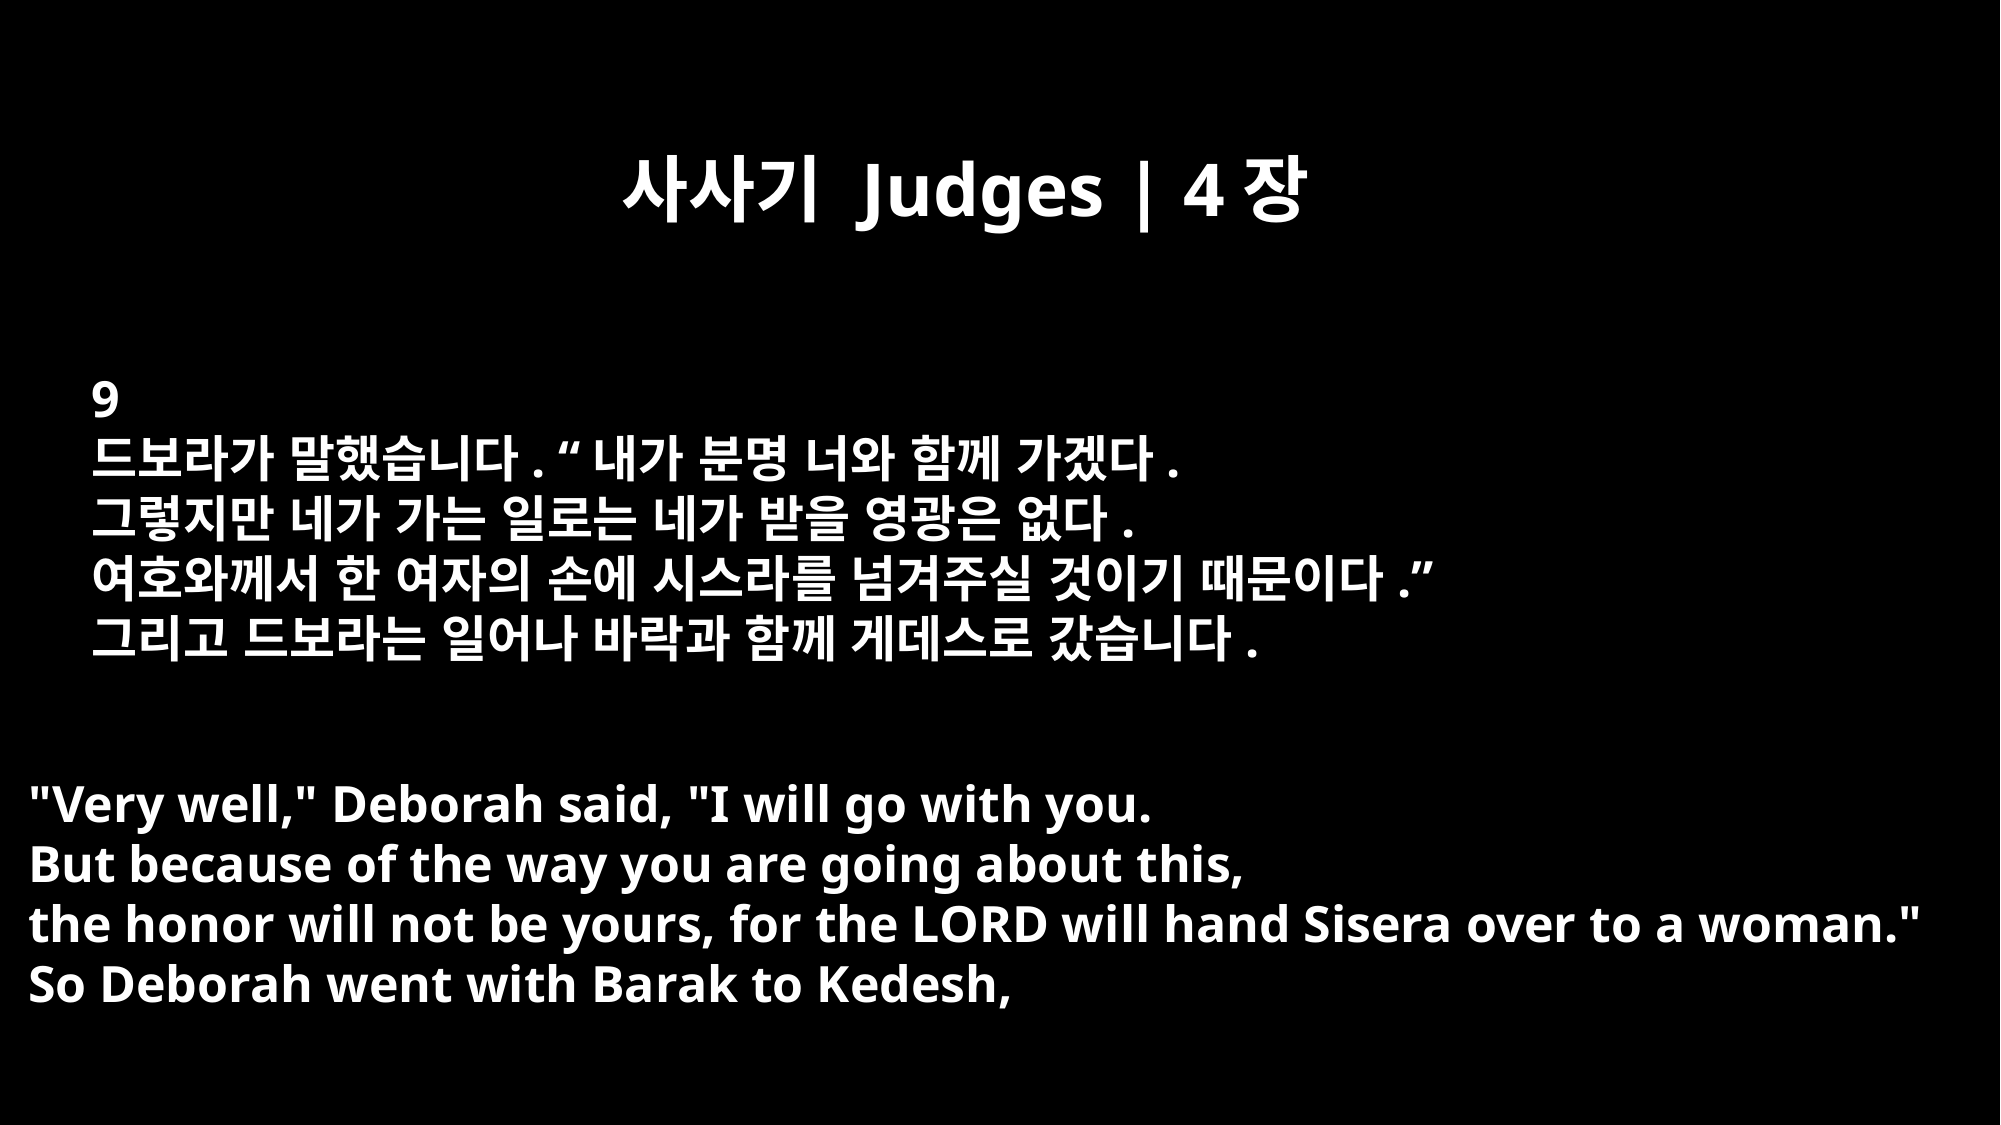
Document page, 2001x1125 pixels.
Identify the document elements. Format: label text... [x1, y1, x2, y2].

text_box 사사기 Judges | 4장 [606, 136, 1326, 239]
text_box "Very well," Deborah said, "I will go with you. But because of the way you are going about this, the honor will not be yours, for the LORD will hand Sisera over to a woman." So Deborah went with Barak to Kedesh, [13, 764, 1938, 1020]
text_box 9 드보라가 말했습니다. “내가 분명 너와 함께 가겠다. 그렇지만 네가 가는 일로는 네가 받을 영광은 없다. 여호와께서 한 여자의 손에 시스라를 넘겨주실 것이기 때문이다.” 그리고 드보라는 일어나 바락과 함께 게데스로 갔습니다. [76, 359, 1449, 675]
